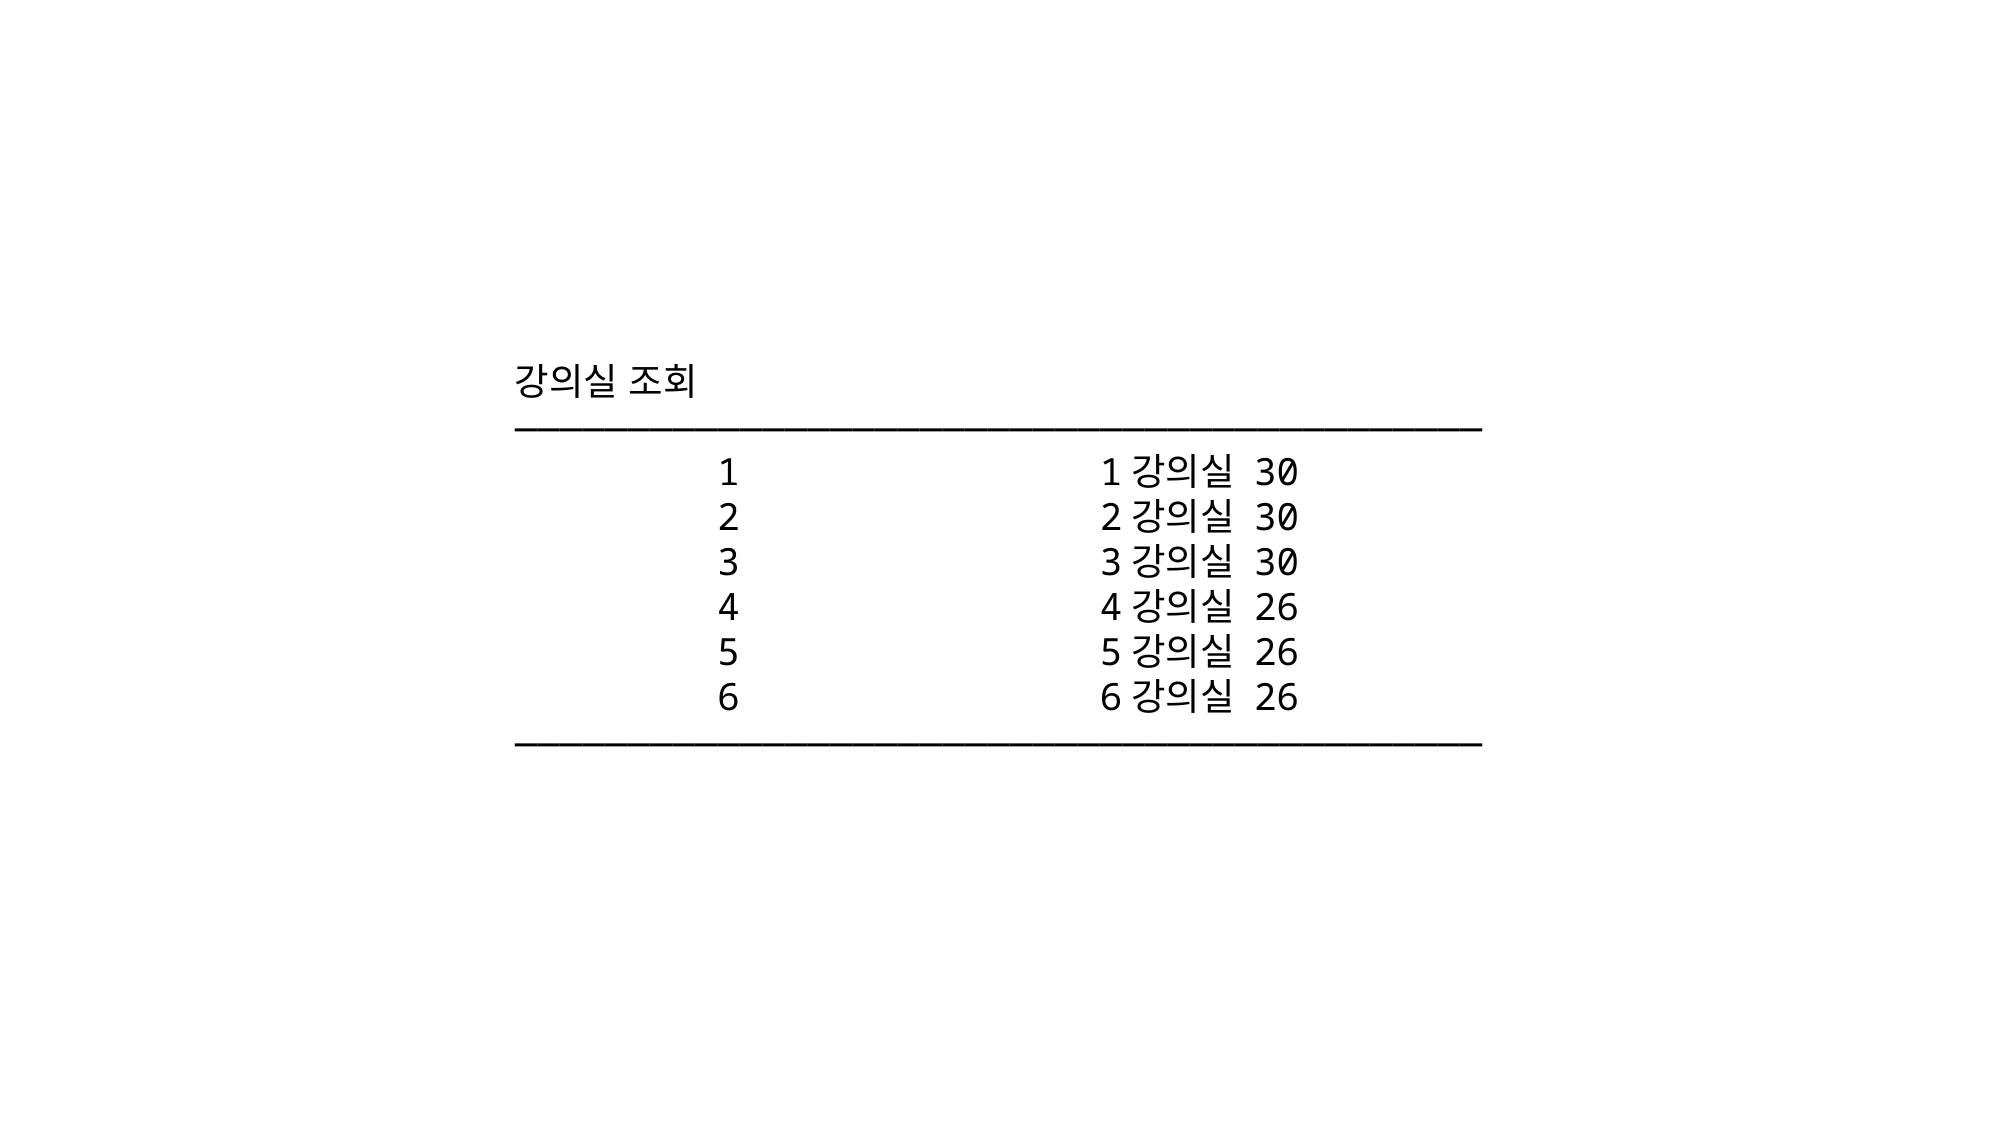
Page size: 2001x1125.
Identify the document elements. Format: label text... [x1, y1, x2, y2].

text_box 강의실 조회 ――――――――――――――――――――――――――――――――――――――――――― 1 1강의실 30 2 2강의실 30 3 3강의실 30 4 4강의실 26 5 5강의실 26 6 6강의실 26 ――――――――――――――――――――――――――――――――――――――――――― [500, 350, 1500, 771]
